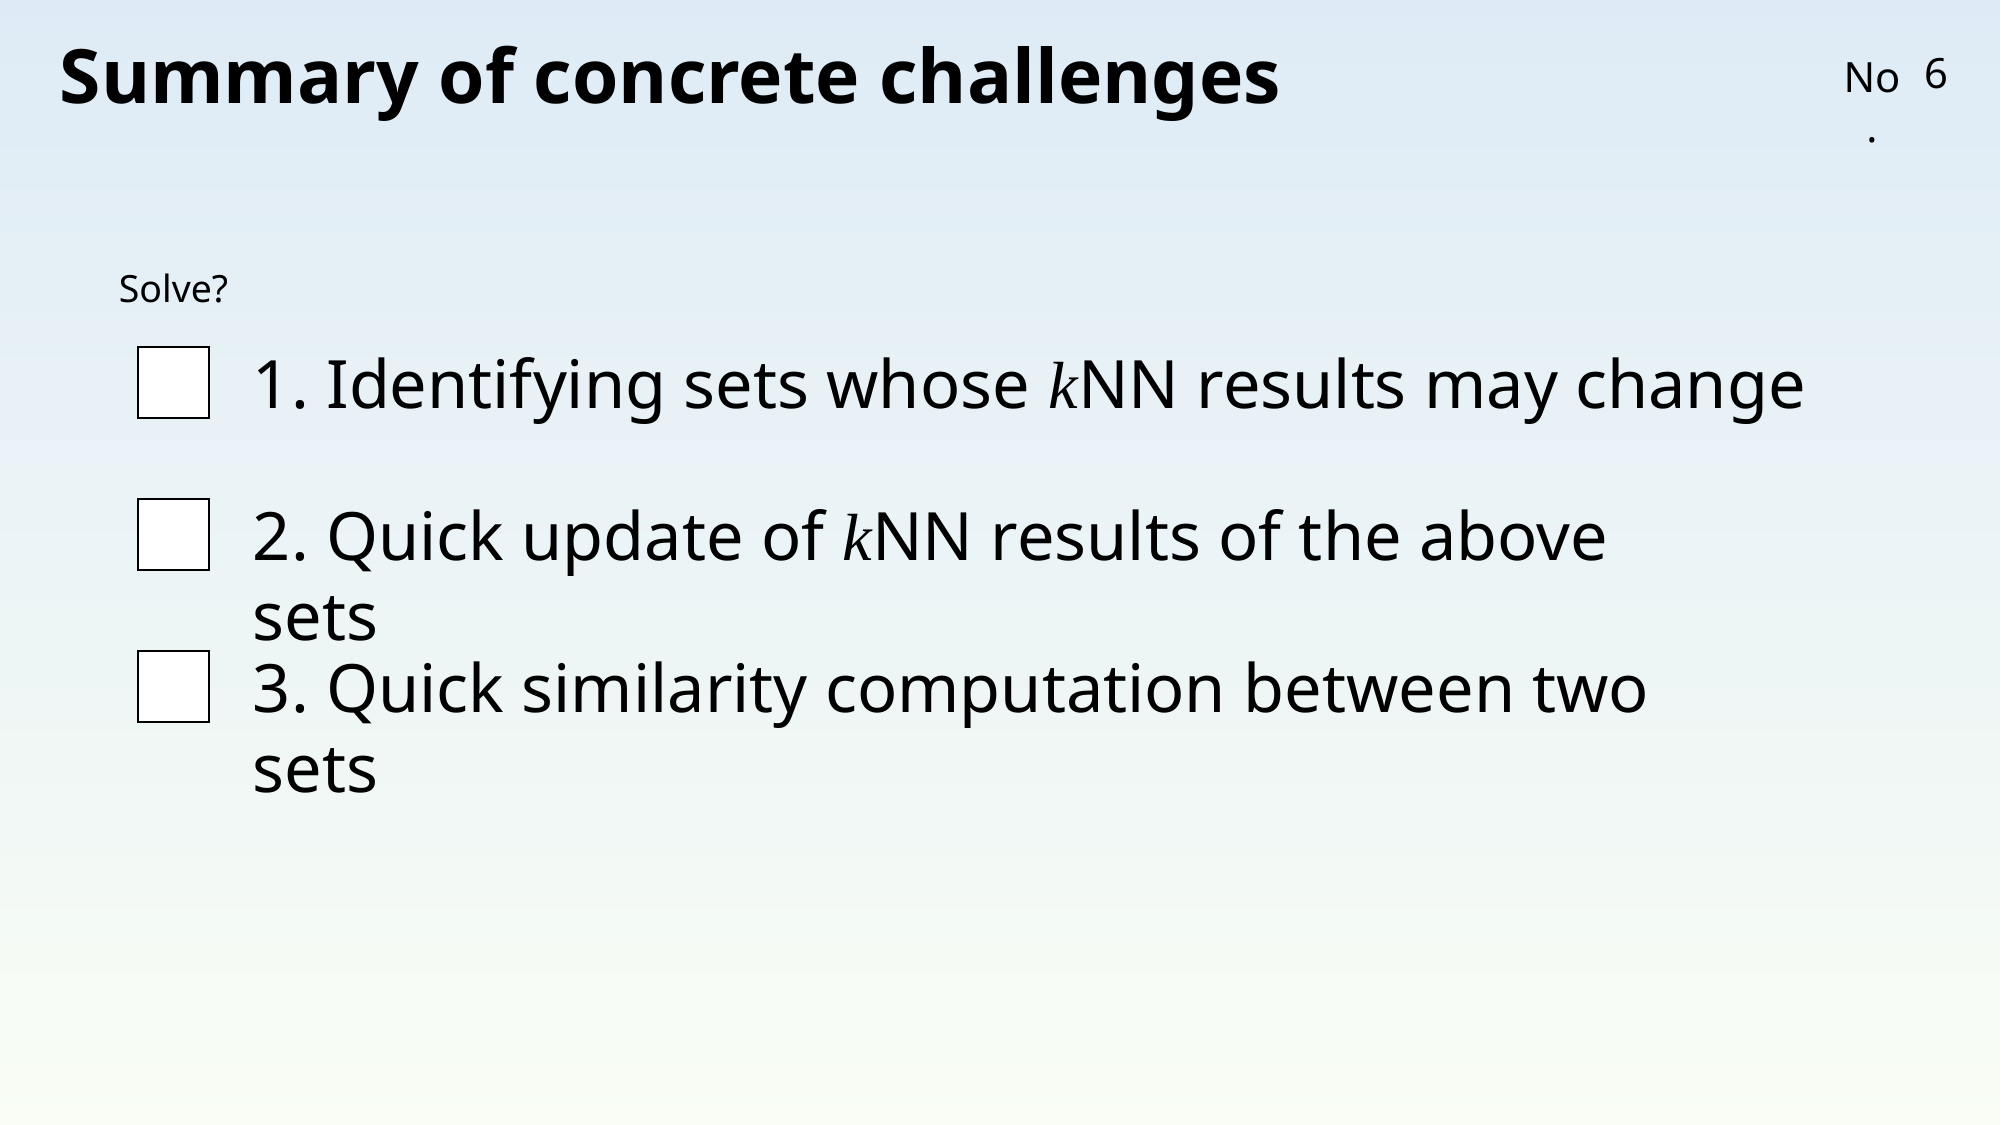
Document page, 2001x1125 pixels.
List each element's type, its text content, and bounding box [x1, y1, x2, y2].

title Summary of concrete challenges [53, 21, 2000, 137]
text_box [137, 498, 210, 571]
text_box 1. Identifying sets whose kNN results may change [238, 334, 1918, 429]
text_box [137, 650, 210, 723]
text_box Solve? [88, 257, 259, 317]
slide_number 5 [1900, 48, 1972, 102]
text_box 3. Quick similarity computation between two sets [238, 638, 1790, 813]
text_box 2. Quick update of kNN results of the above sets [238, 486, 1706, 638]
text_box [137, 346, 210, 419]
